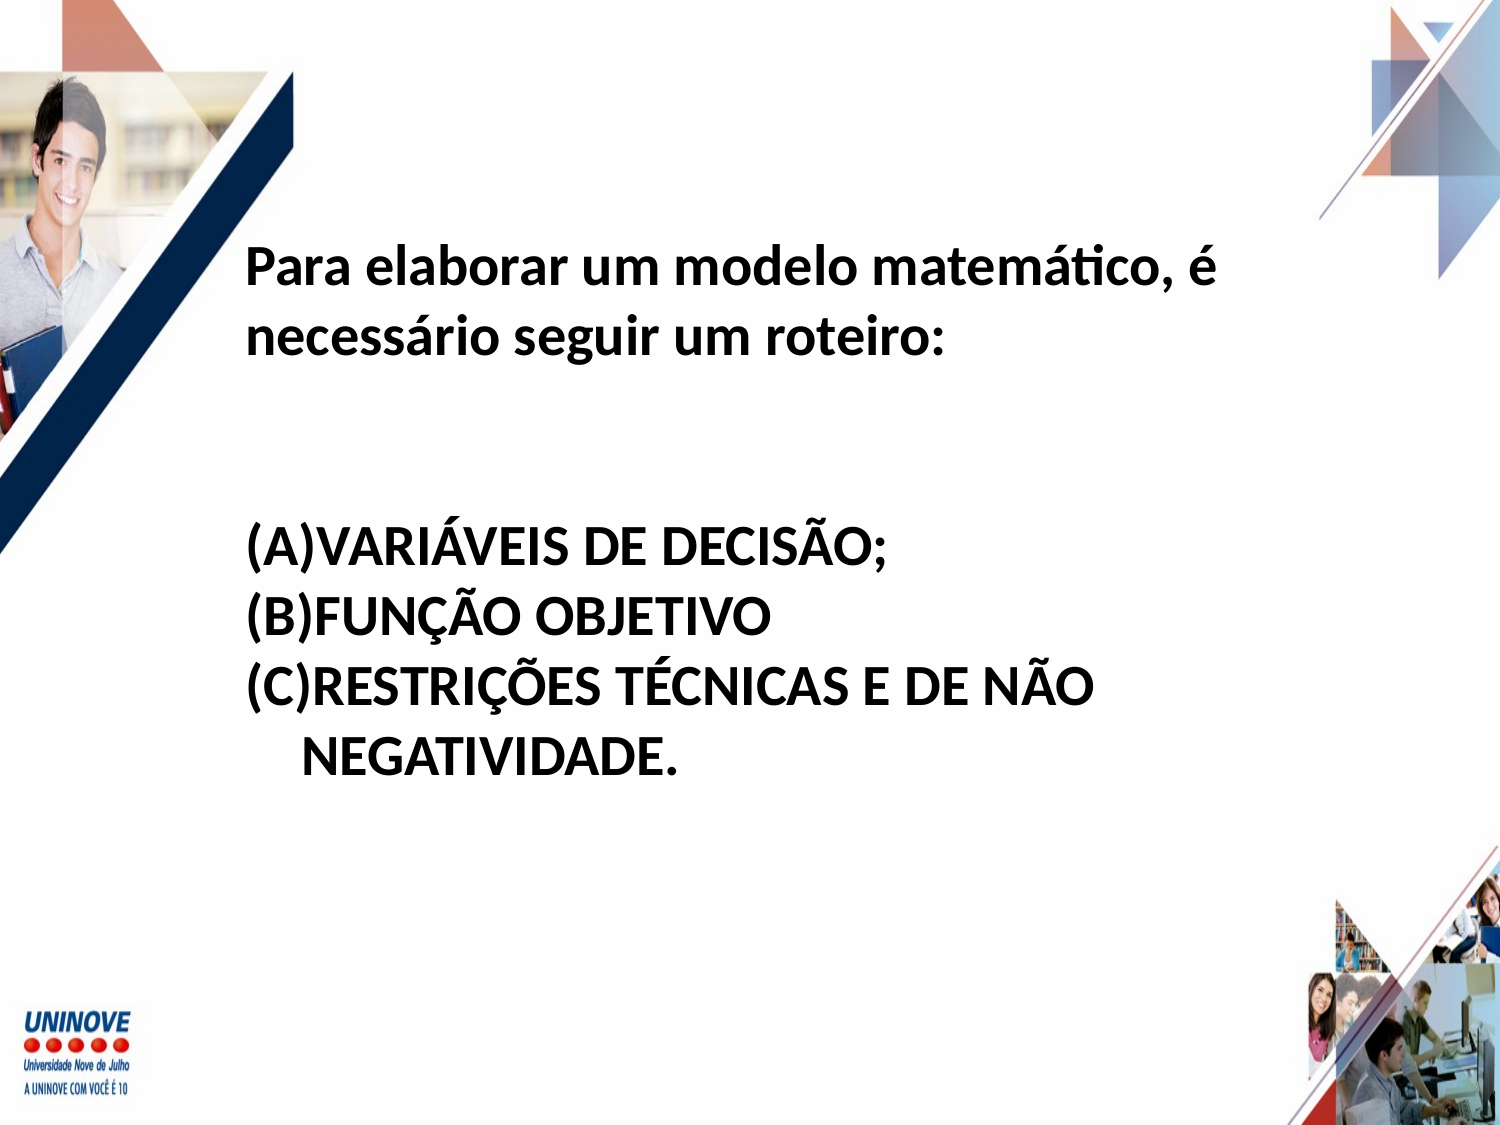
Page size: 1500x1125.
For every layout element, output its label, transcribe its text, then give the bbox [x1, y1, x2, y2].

text_box Para elaborar um modelo matemático, é necessário seguir um roteiro: VARIÁVEIS DE DECISÃO; FUNÇÃO OBJETIVO RESTRIÇÕES TÉCNICAS E DE NÃO NEGATIVIDADE. [230, 219, 1424, 795]
picture [0, 0, 1500, 1125]
